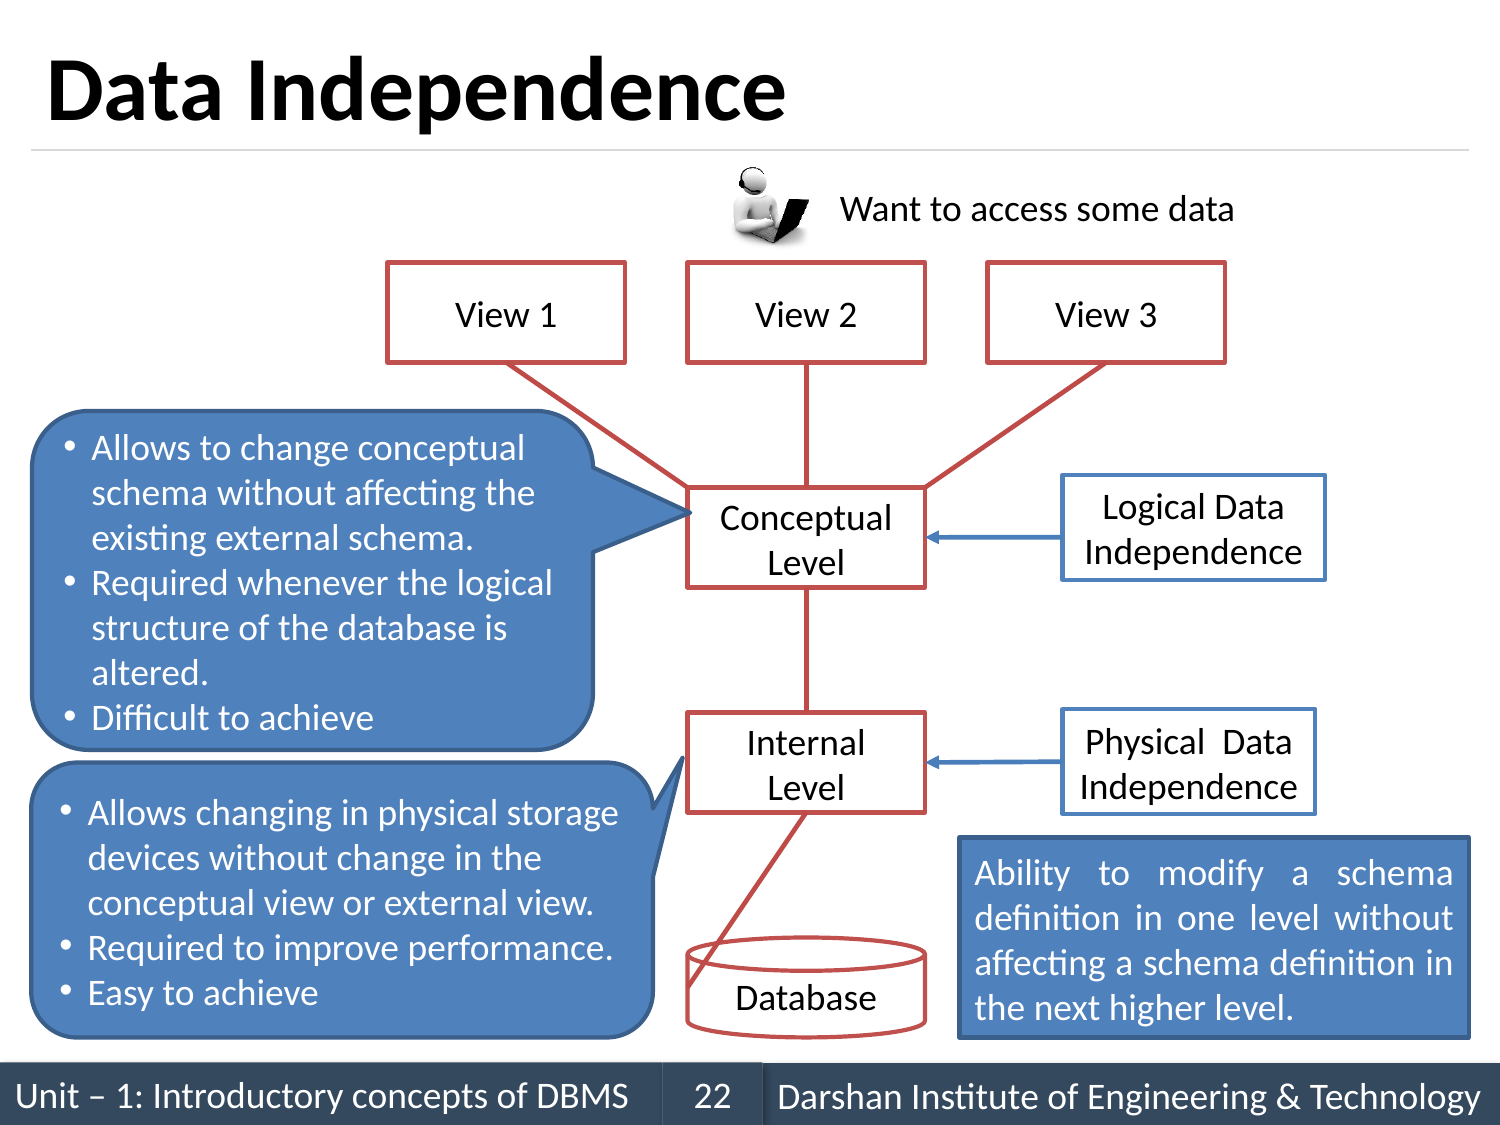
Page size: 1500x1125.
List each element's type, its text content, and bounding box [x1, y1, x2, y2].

text_box View 2 [685, 260, 927, 365]
title Data Independence [31, 17, 1469, 150]
text_box Want to access some data [824, 176, 1275, 237]
text_box Allows to change conceptual schema without affecting the existing external schema. Required whenever the logical structure of the database is altered. Difficult to achieve [29, 408, 693, 753]
text_box Ability to modify a schema definition in one level without affecting a schema definition in the next higher level. [957, 835, 1471, 1040]
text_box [924, 362, 1107, 488]
text_box View 1 [385, 260, 627, 365]
text_box View 3 [985, 260, 1227, 365]
text_box Internal Level [685, 710, 927, 815]
text_box Logical Data Independence [1060, 473, 1327, 582]
text_box Physical Data Independence [1060, 707, 1317, 816]
text_box Database [685, 935, 928, 1040]
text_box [506, 362, 688, 488]
text_box Conceptual Level [685, 485, 927, 590]
text_box Allows changing in physical storage devices without change in the conceptual view or external view. Required to improve performance. Easy to achieve [29, 755, 685, 1040]
picture [724, 162, 813, 251]
